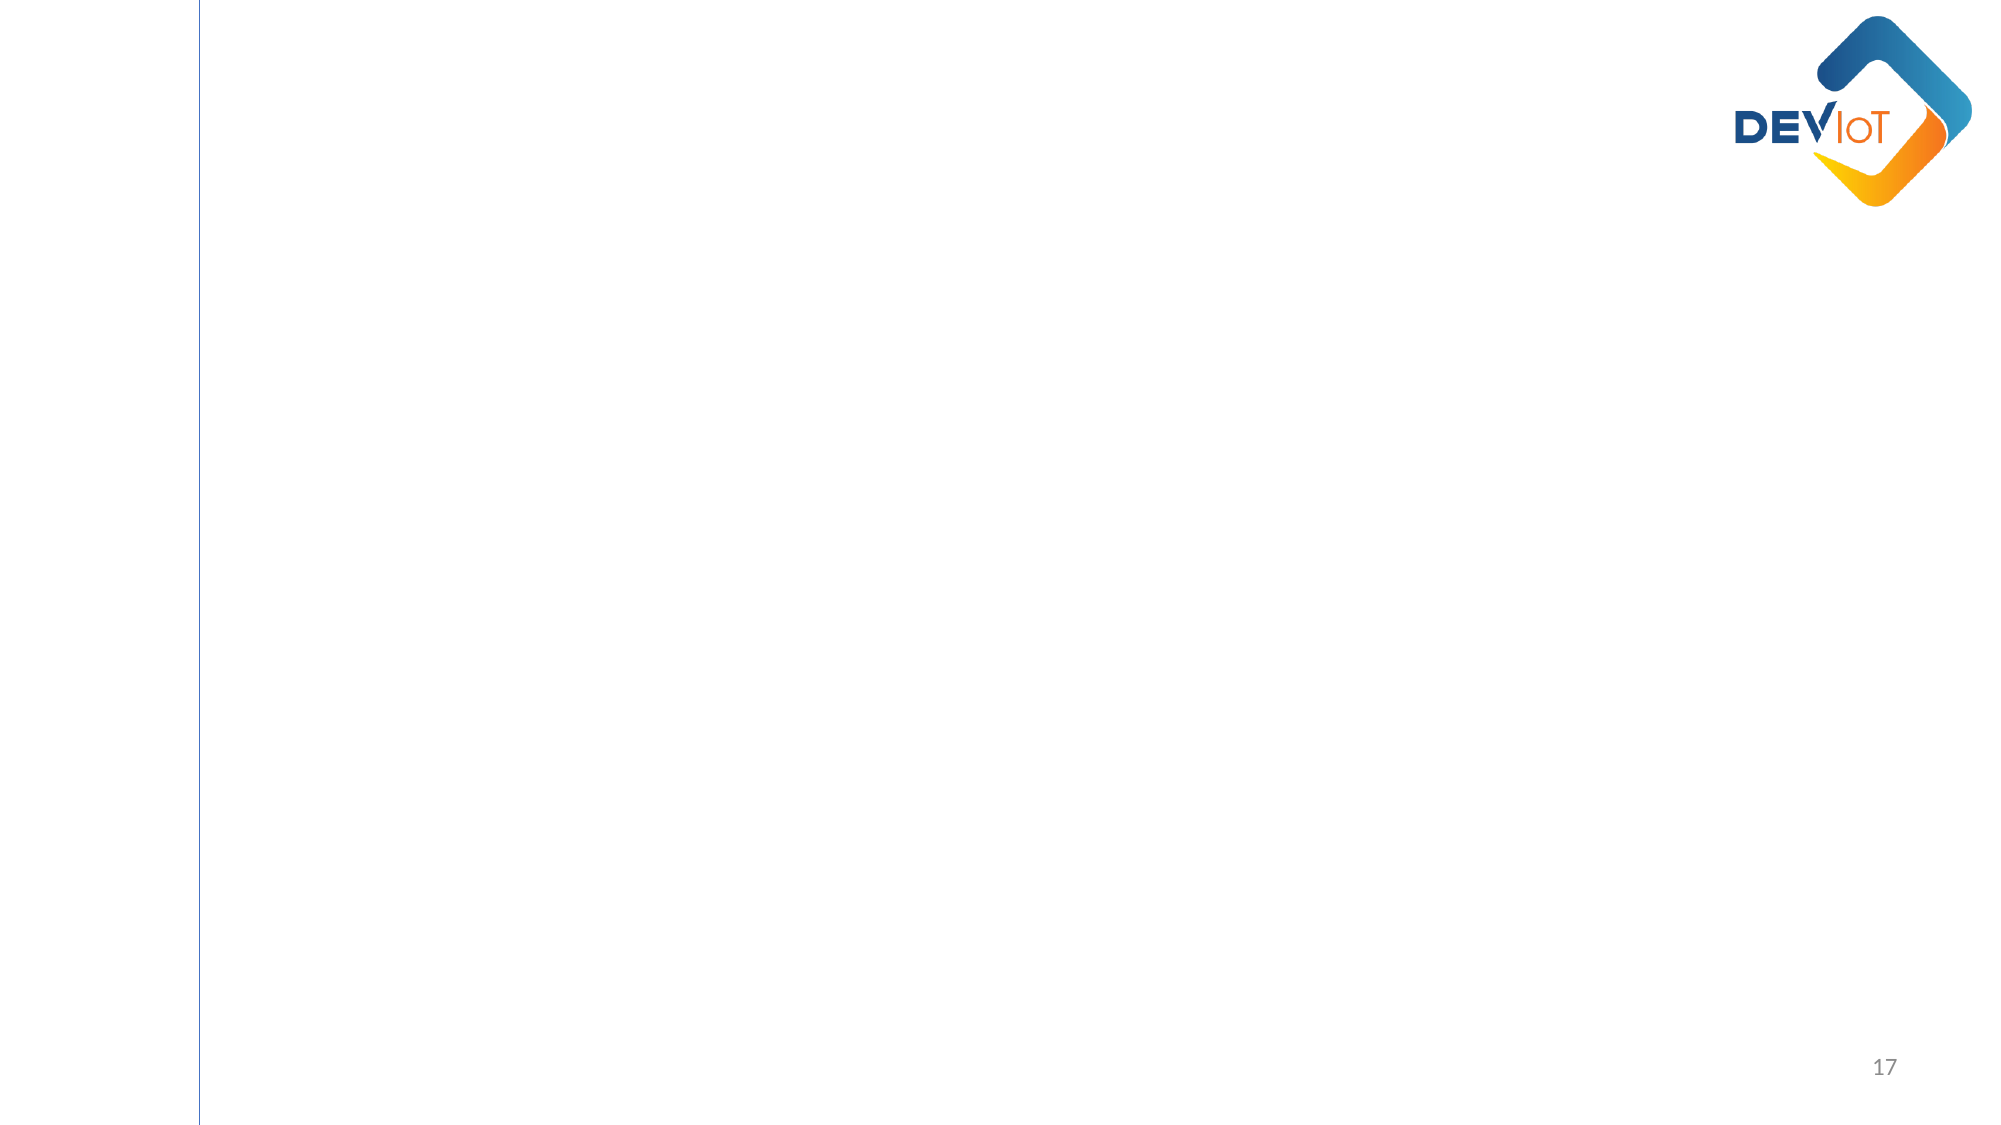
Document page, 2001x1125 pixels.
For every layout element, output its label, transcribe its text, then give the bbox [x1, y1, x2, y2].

slide_number 17 [1845, 1035, 1913, 1096]
picture [1707, 0, 2000, 258]
